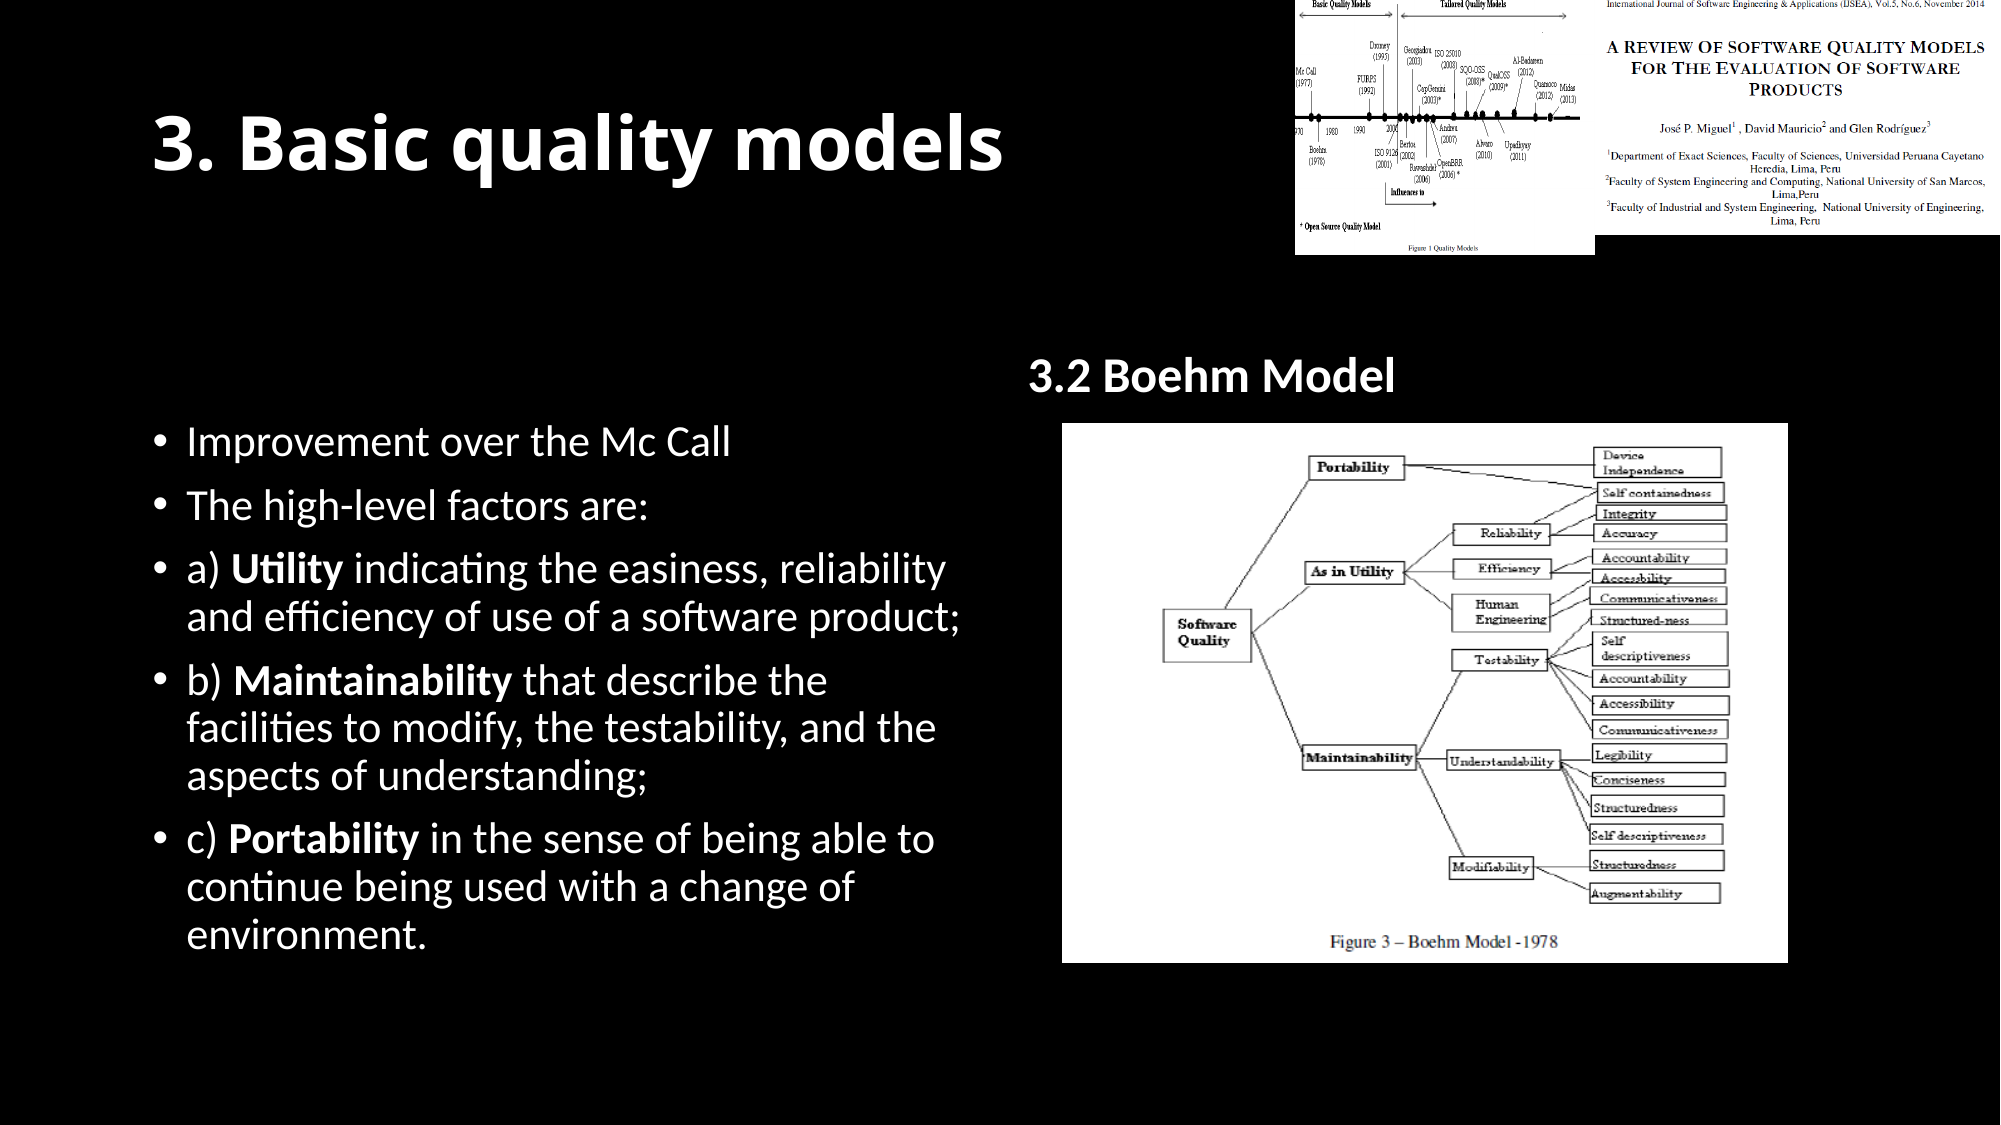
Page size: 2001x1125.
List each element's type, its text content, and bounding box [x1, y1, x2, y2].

list Improvement over the Mc Call The high-level factors are: a) Utility indicating the easiness, reliability and efficiency of use of a software product; b) Maintainability that describe the facilities to modify, the testability, and the aspects of understanding; c) Portability in the sense of being able to continue being used with a change of environment. [137, 410, 984, 1016]
list 3.2 Boehm Model [1012, 275, 1863, 411]
title 3. Basic quality models [137, 59, 1863, 278]
picture [1294, 0, 2000, 255]
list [1062, 423, 1788, 963]
